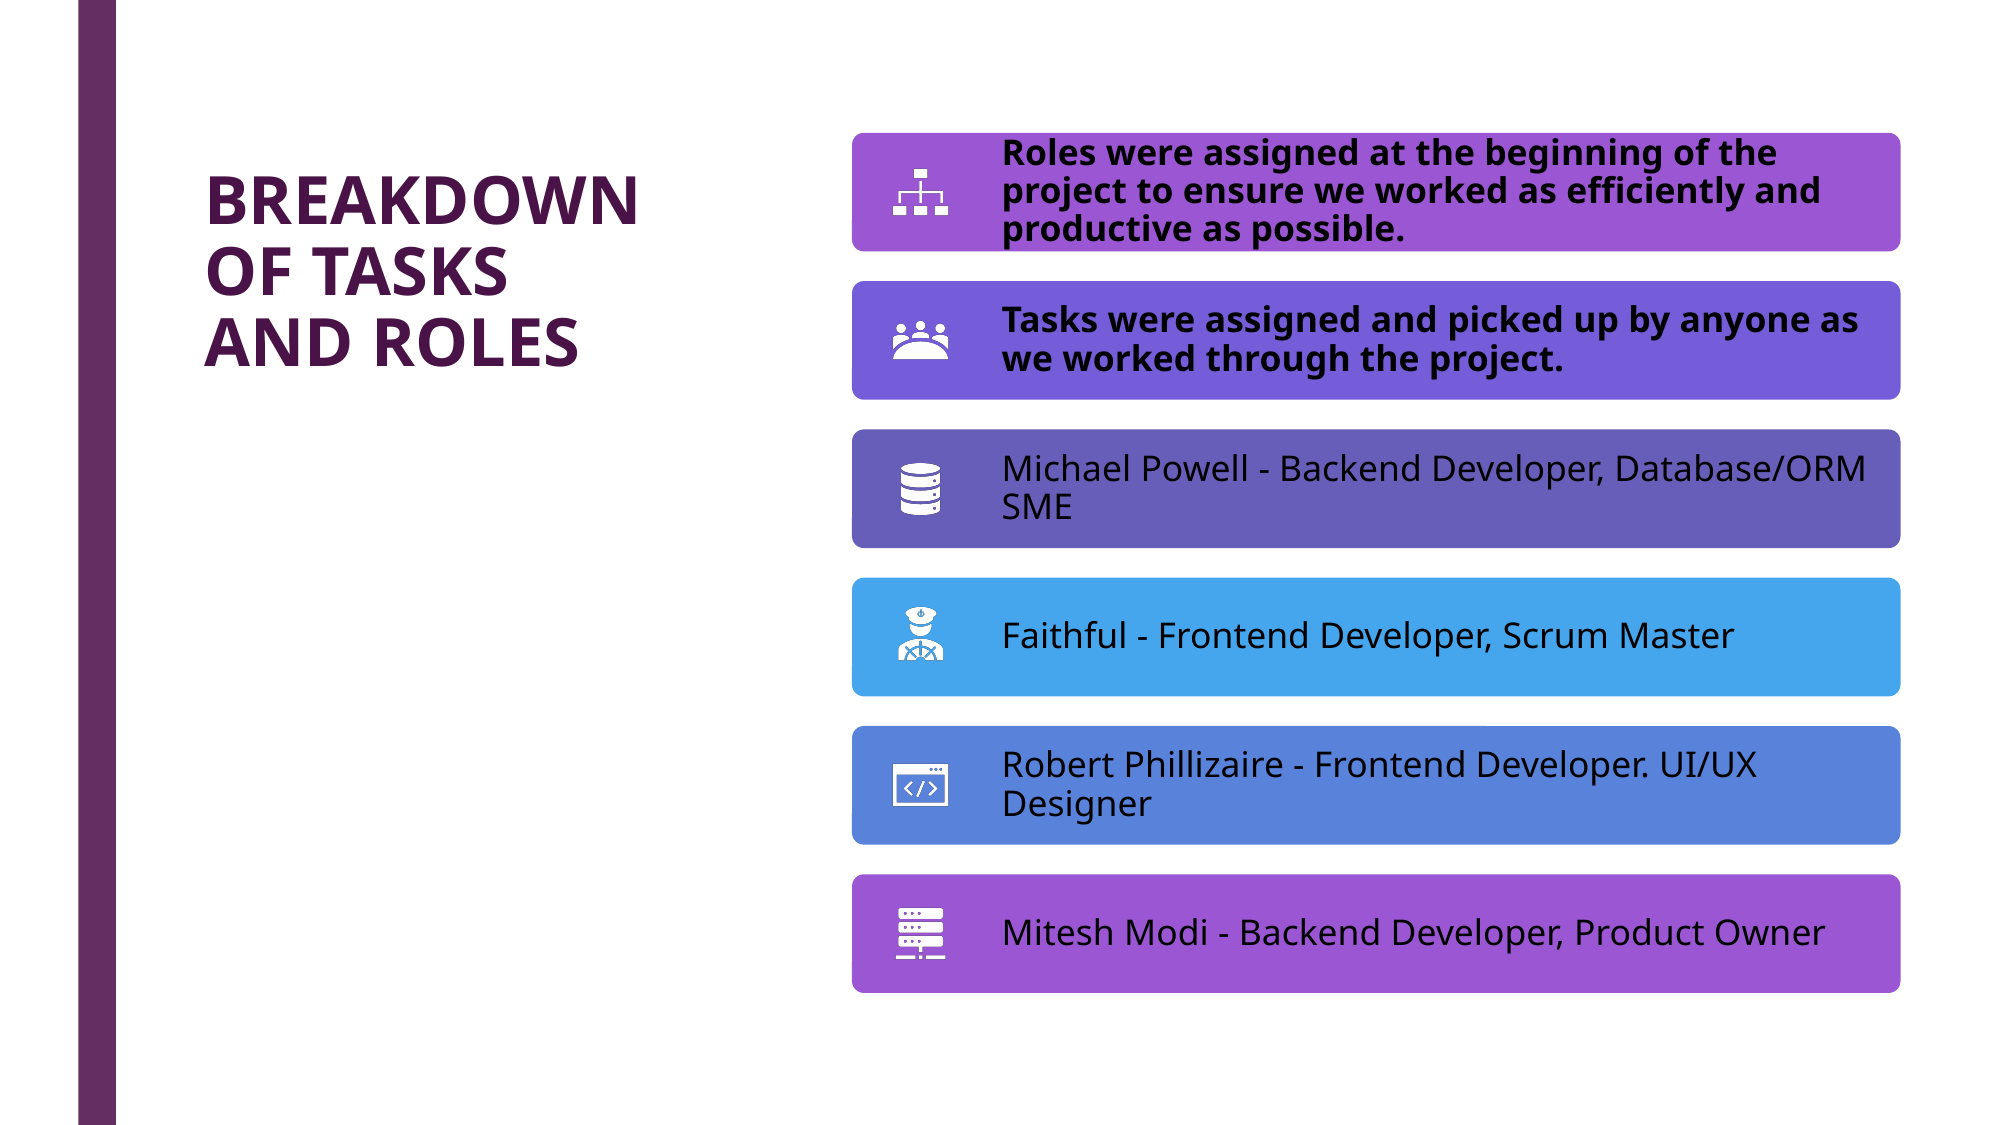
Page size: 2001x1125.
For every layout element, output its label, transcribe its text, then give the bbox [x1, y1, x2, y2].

title BREAKDOWN OF TASKS AND ROLES [189, 159, 673, 953]
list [852, 132, 1901, 994]
